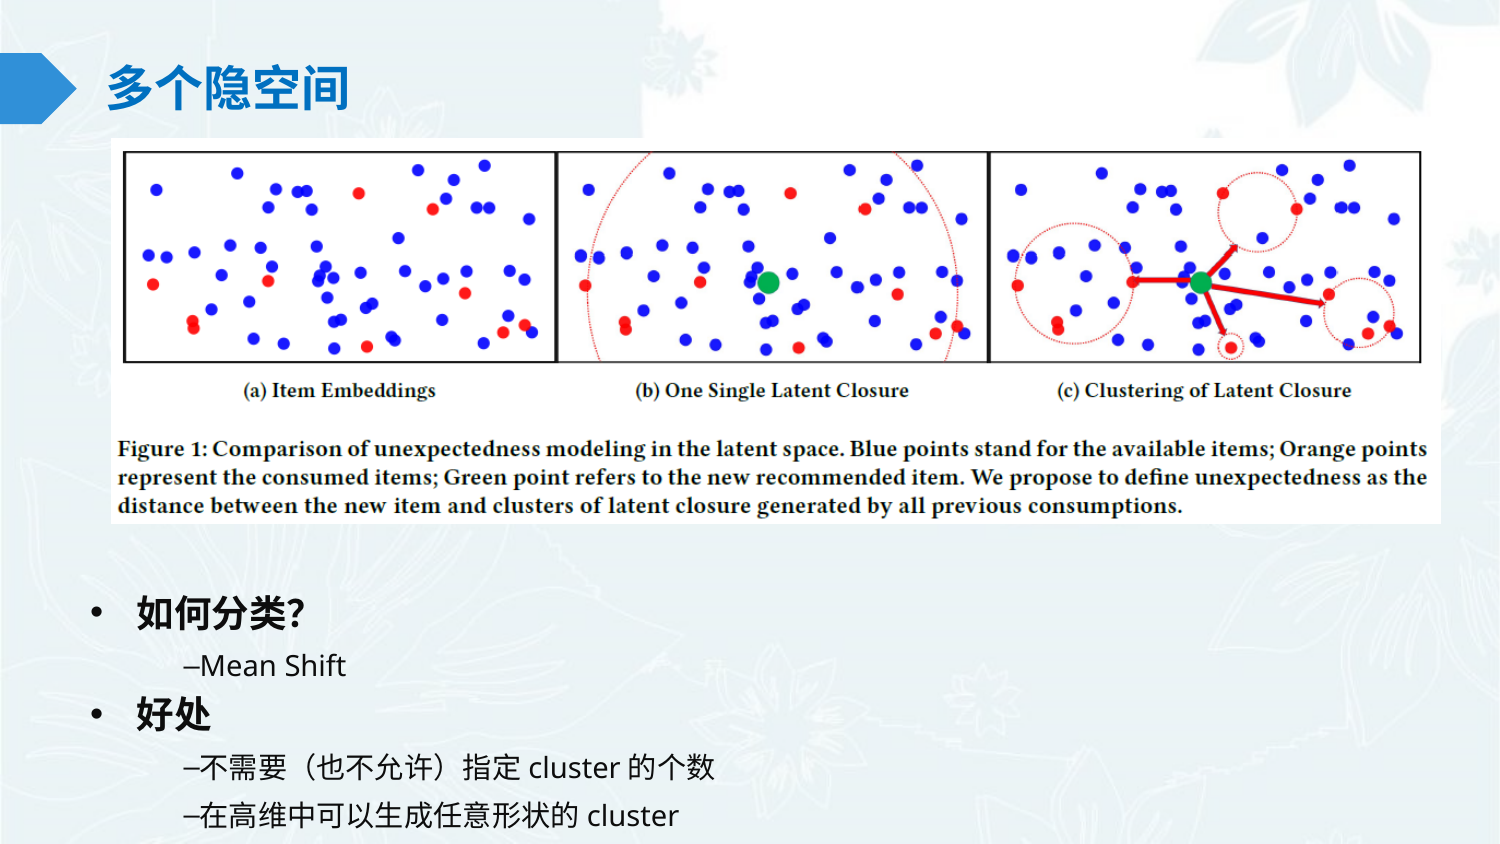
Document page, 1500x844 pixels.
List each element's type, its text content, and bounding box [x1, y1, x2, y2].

title 多个隐空间 [90, 49, 1441, 124]
picture [111, 138, 1441, 524]
list 如何分类？ Mean Shift 好处 不需要（也不允许）指定cluster的个数 在高维中可以生成任意形状的cluster [75, 150, 1425, 844]
